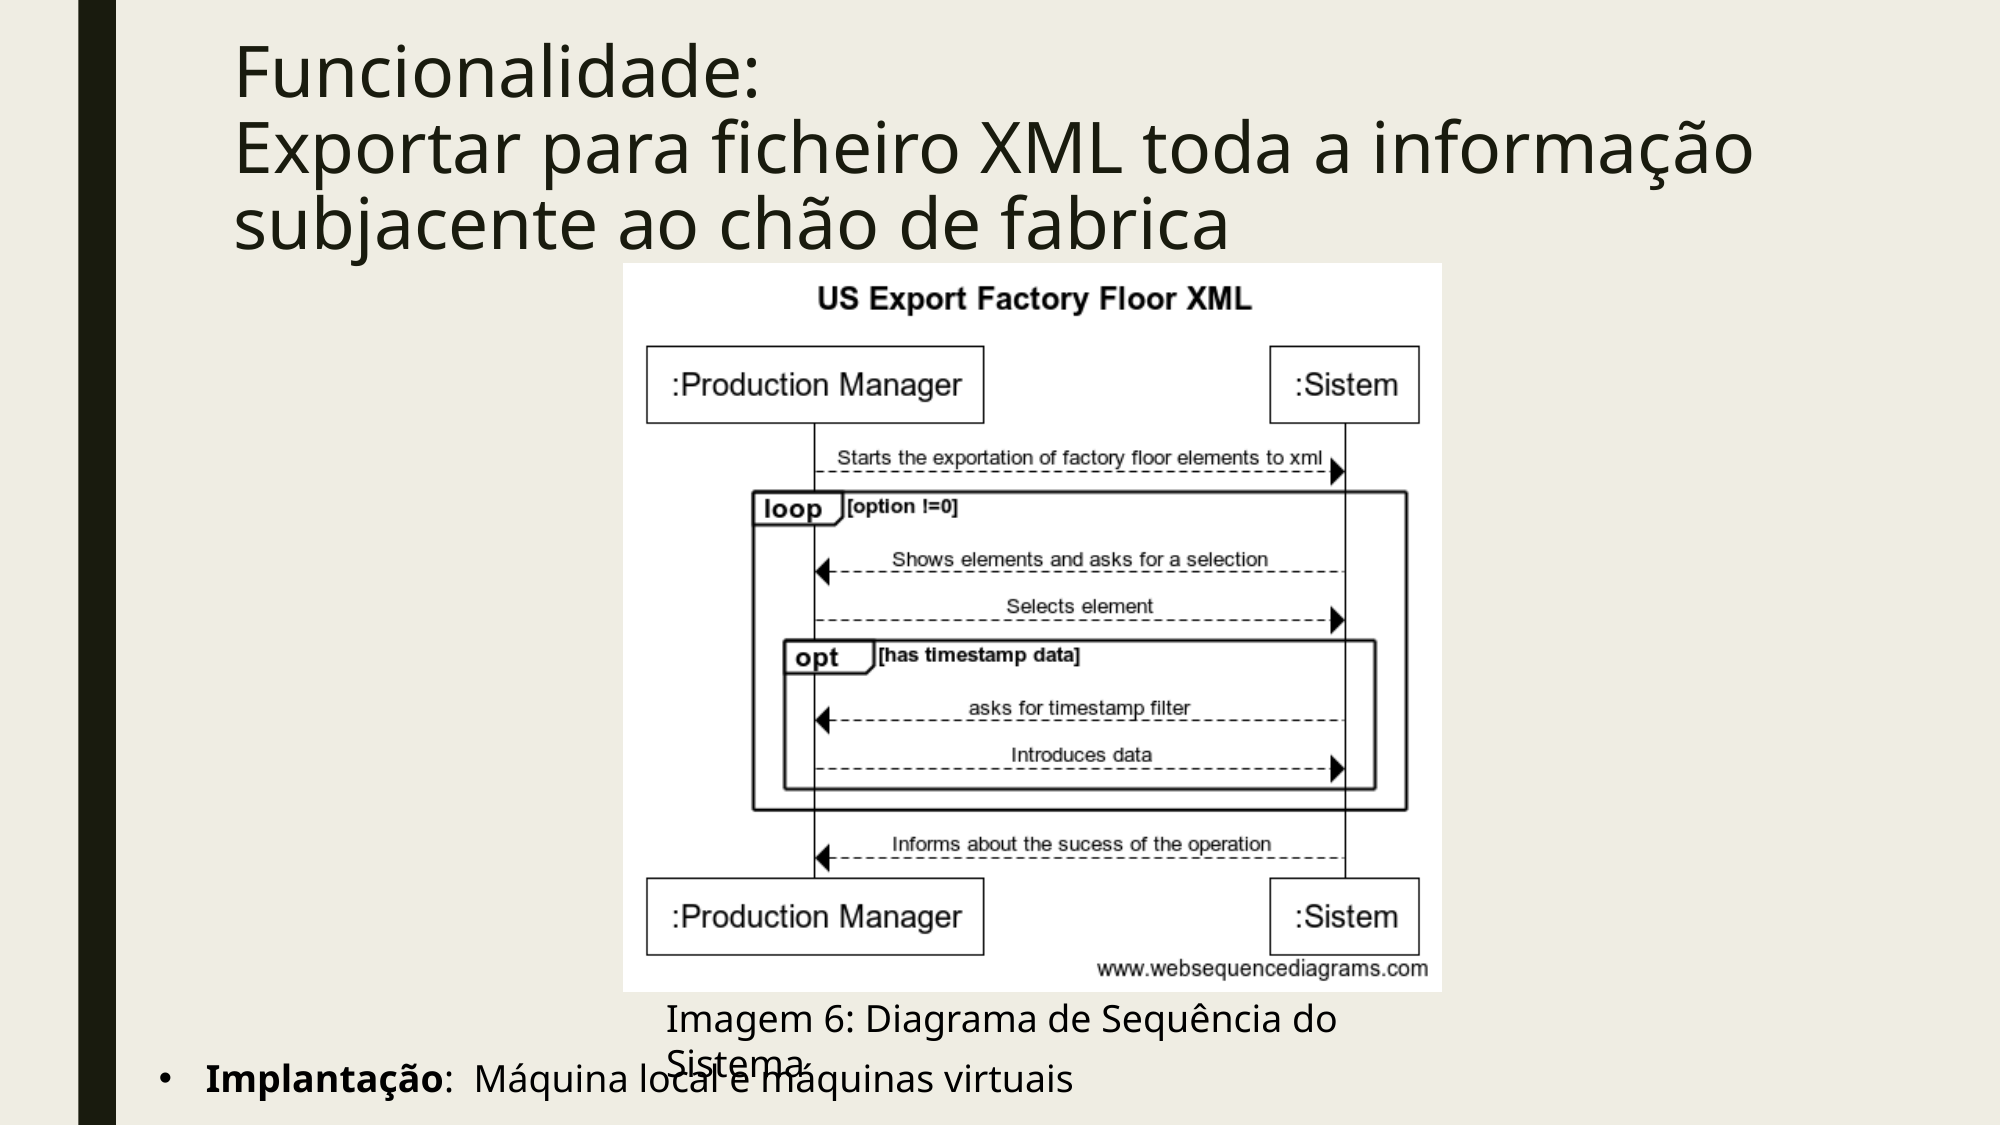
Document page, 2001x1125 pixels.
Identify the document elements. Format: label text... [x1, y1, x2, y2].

title Funcionalidade: Exportar para ficheiro XML toda a informação subjacente ao chão de fabrica [218, 29, 1794, 273]
picture [623, 263, 1442, 992]
text_box Implantação: Máquina local e máquinas virtuais [144, 1047, 1123, 1108]
text_box Imagem 6: Diagrama de Sequência do Sistema [651, 992, 1433, 1092]
